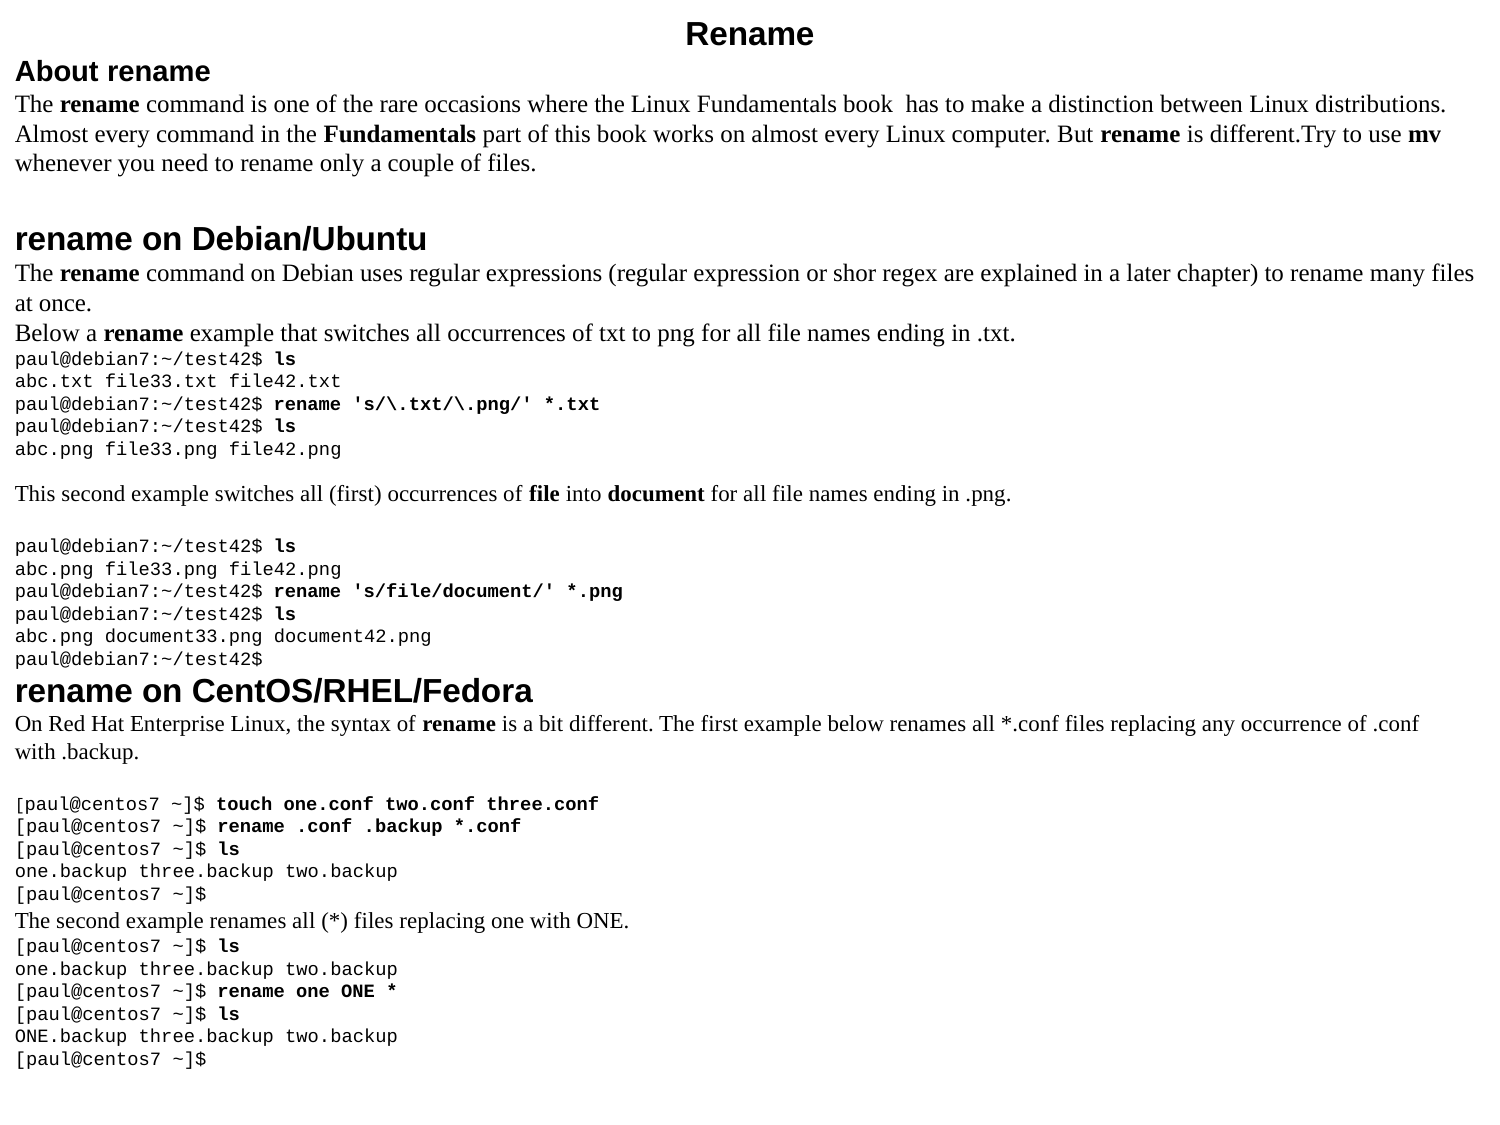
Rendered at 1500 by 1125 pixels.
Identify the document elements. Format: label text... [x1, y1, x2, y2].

text_box Rename About rename The rename command is one of the rare occasions where the Linux Fundamentals book has to make a distinction between Linux distributions. Almost every command in the Fundamentals part of this book works on almost every Linux computer. But rename is different.Try to use mv whenever you need to rename only a couple of files. rename on Debian/Ubuntu The rename command on Debian uses regular expressions (regular expression or shor regex are explained in a later chapter) to rename many files at once. Below a rename example that switches all occurrences of txt to png for all file names ending in .txt. paul@debian7:~/test42$ ls abc.txt file33.txt file42.txt paul@debian7:~/test42$ rename 's/\.txt/\.png/' *.txt paul@debian7:~/test42$ ls abc.png file33.png file42.png This second example switches all (first) occurrences of file into document for all file names ending in .png. paul@debian7:~/test42$ ls abc.png file33.png file42.png paul@debian7:~/test42$ rename 's/file/document/' *.png paul@debian7:~/test42$ ls abc.png document33.png document42.png paul@debian7:~/test42$ rename on CentOS/RHEL/Fedora On Red Hat Enterprise Linux, the syntax of rename is a bit different. The first example below renames all *.conf files replacing any occurrence of .conf with .backup. [paul@centos7 ~]$ touch one.conf two.conf three.conf [paul@centos7 ~]$ rename .conf .backup *.conf [paul@centos7 ~]$ ls one.backup three.backup two.backup [paul@centos7 ~]$ The second example renames all (*) files replacing one with ONE. [paul@centos7 ~]$ ls one.backup three.backup two.backup [paul@centos7 ~]$ rename one ONE * [paul@centos7 ~]$ ls ONE.backup three.backup two.backup [paul@centos7 ~]$ [0, 4, 1500, 1077]
